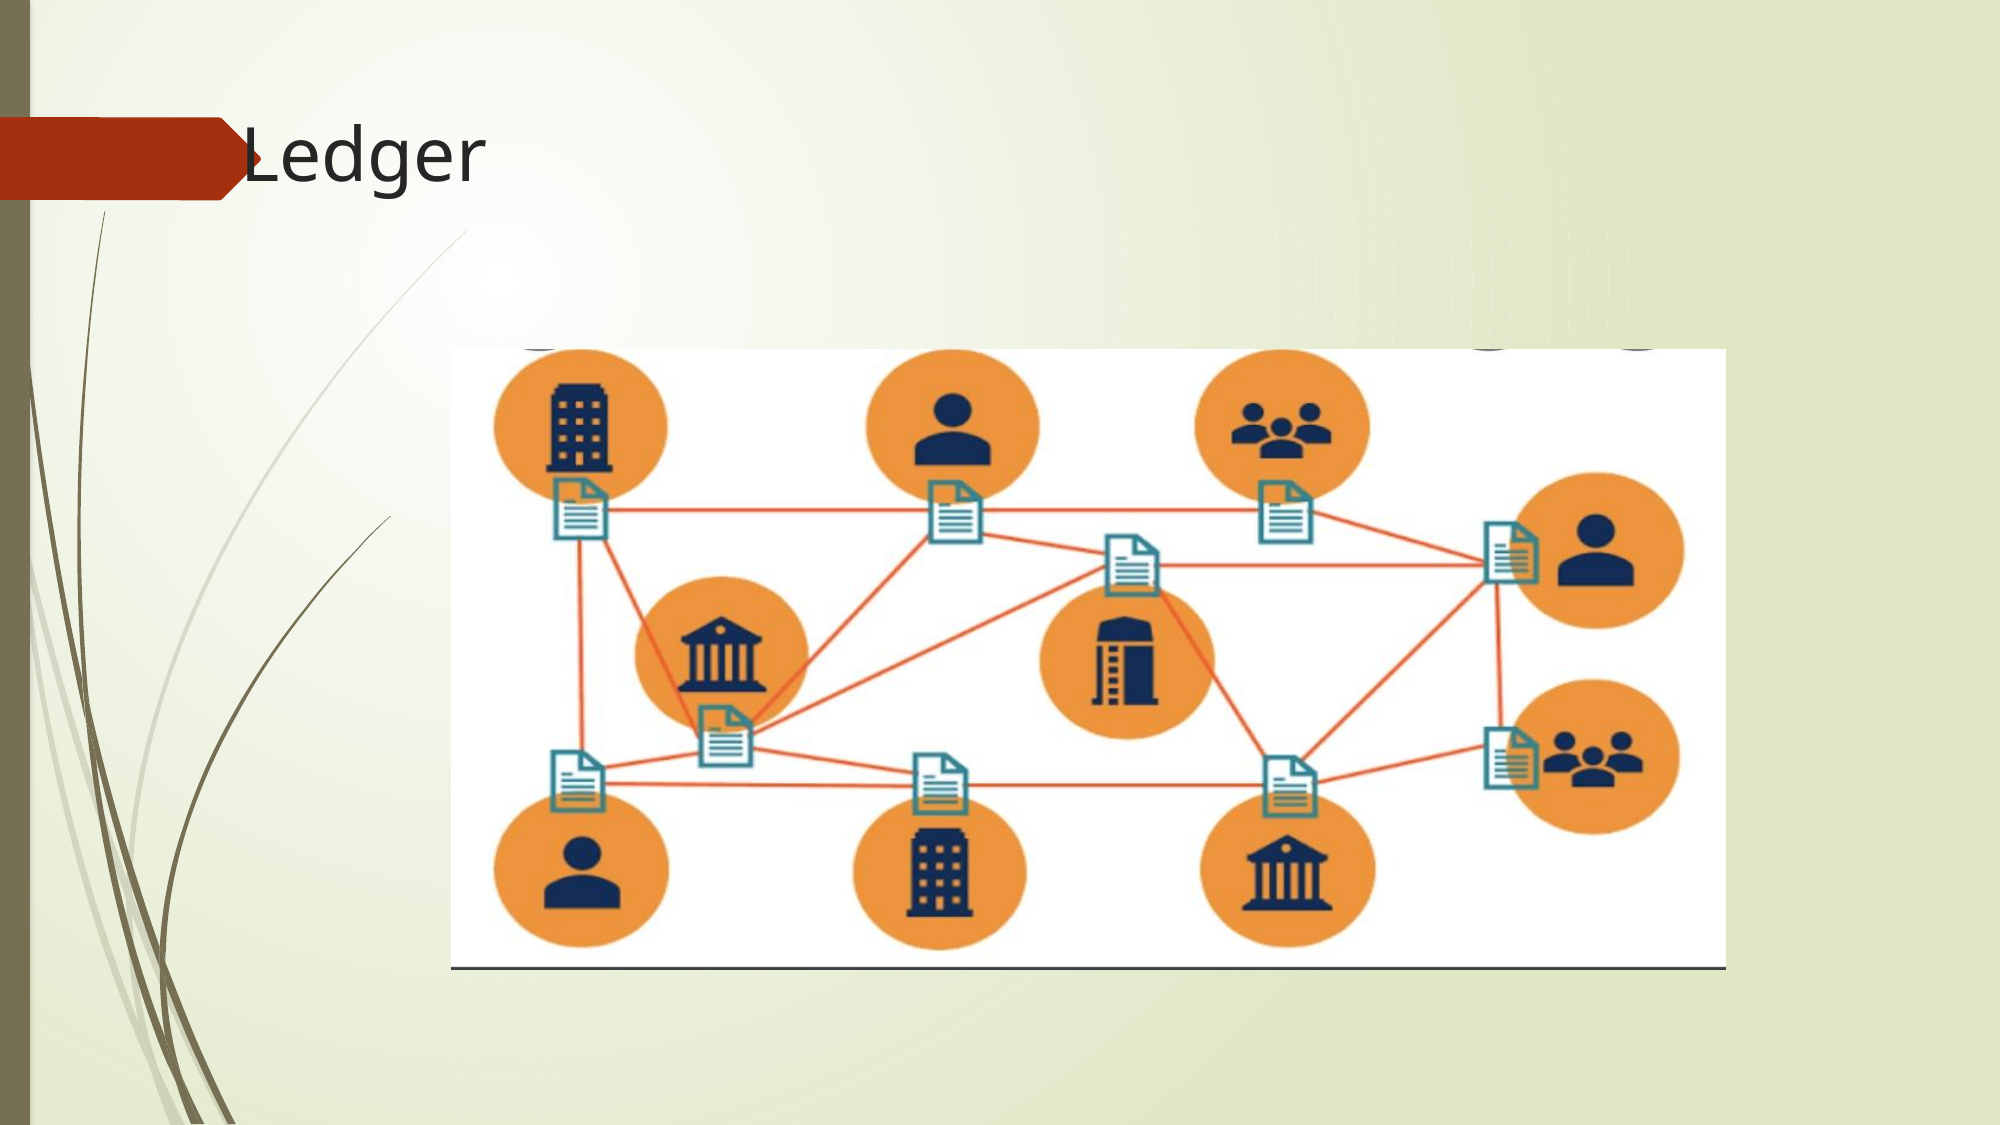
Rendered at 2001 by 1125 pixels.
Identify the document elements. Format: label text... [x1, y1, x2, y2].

title Ledger [225, 98, 1857, 354]
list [451, 349, 1726, 971]
